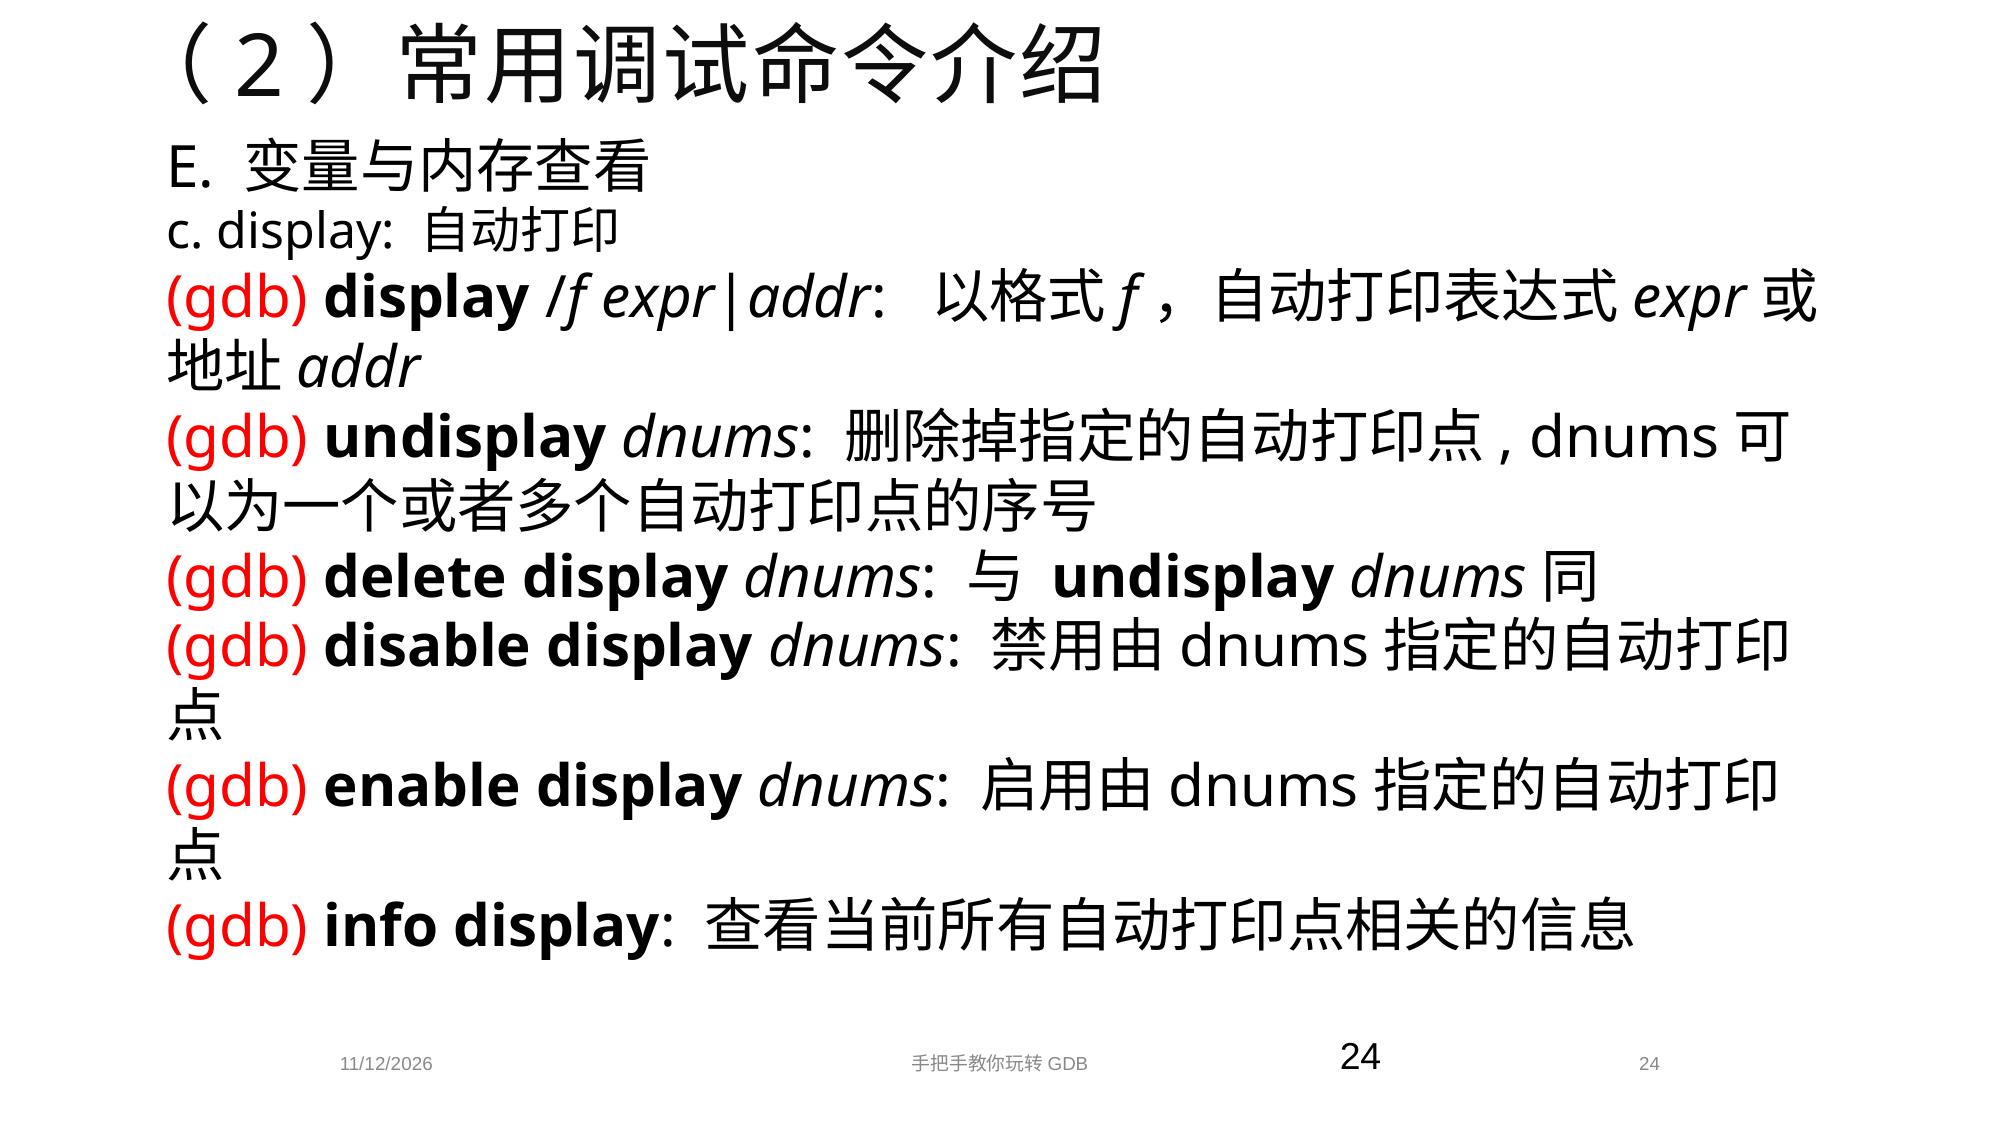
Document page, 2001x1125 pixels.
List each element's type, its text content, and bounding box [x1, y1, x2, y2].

text_box 手把手教你玩转GDB [762, 1024, 1238, 1100]
list E. 变量与内存查看 c. display: 自动打印 (gdb) display /f expr|addr: 以格式f，自动打印表达式expr或地址addr (gdb) undisplay dnums: 删除掉指定的自动打印点, dnums可以为一个或者多个自动打印点的序号 (gdb) delete display dnums: 与 undisplay dnums同 (gdb) disable display dnums: 禁用由dnums指定的自动打印点 (gdb) enable display dnums: 启用由dnums指定的自动打印点 (gdb) info display: 查看当前所有自动打印点相关的信息 [158, 120, 1843, 945]
text_box [324, 1024, 675, 1100]
title （2）常用调试命令介绍 [109, 21, 1348, 122]
text_box [1325, 1024, 1675, 1100]
